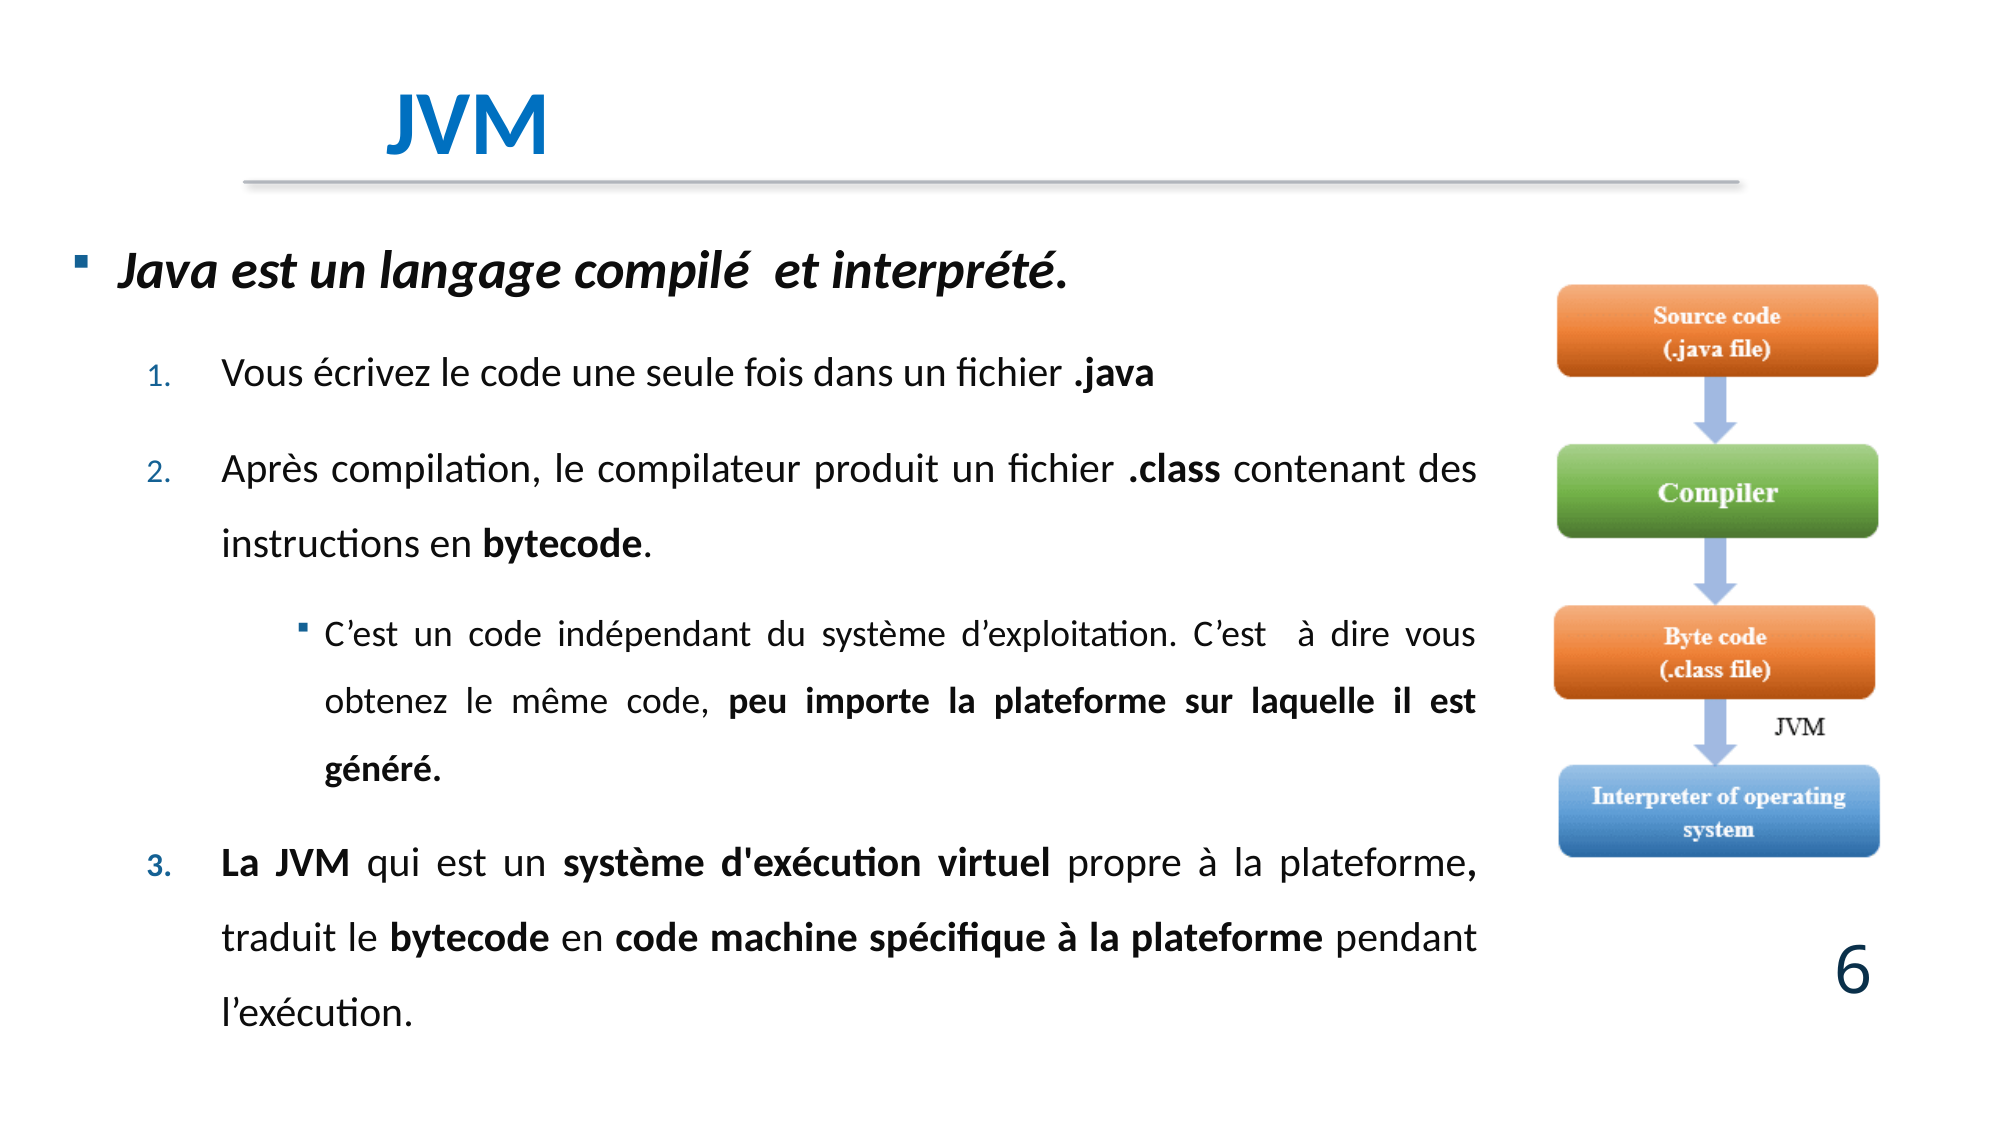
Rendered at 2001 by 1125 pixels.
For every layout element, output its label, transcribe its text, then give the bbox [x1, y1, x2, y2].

picture [1548, 277, 1888, 871]
list Java est un langage compilé et interprété. Vous écrivez le code une seule fois dans un fichier .java Après compilation, le compilateur produit un fichier .class contenant des instructions en bytecode. C’est un code indépendant du système d’exploitation. C’est à dire vous obtenez le même code, peu importe la plateforme sur laquelle il est généré. La JVM qui est un système d'exécution virtuel propre à la plateforme, traduit le bytecode en code machine spécifique à la plateforme pendant l’exécution. [56, 228, 1493, 1020]
slide_number 6 [1700, 915, 1888, 1025]
text_box JVM [0, 9, 2000, 228]
